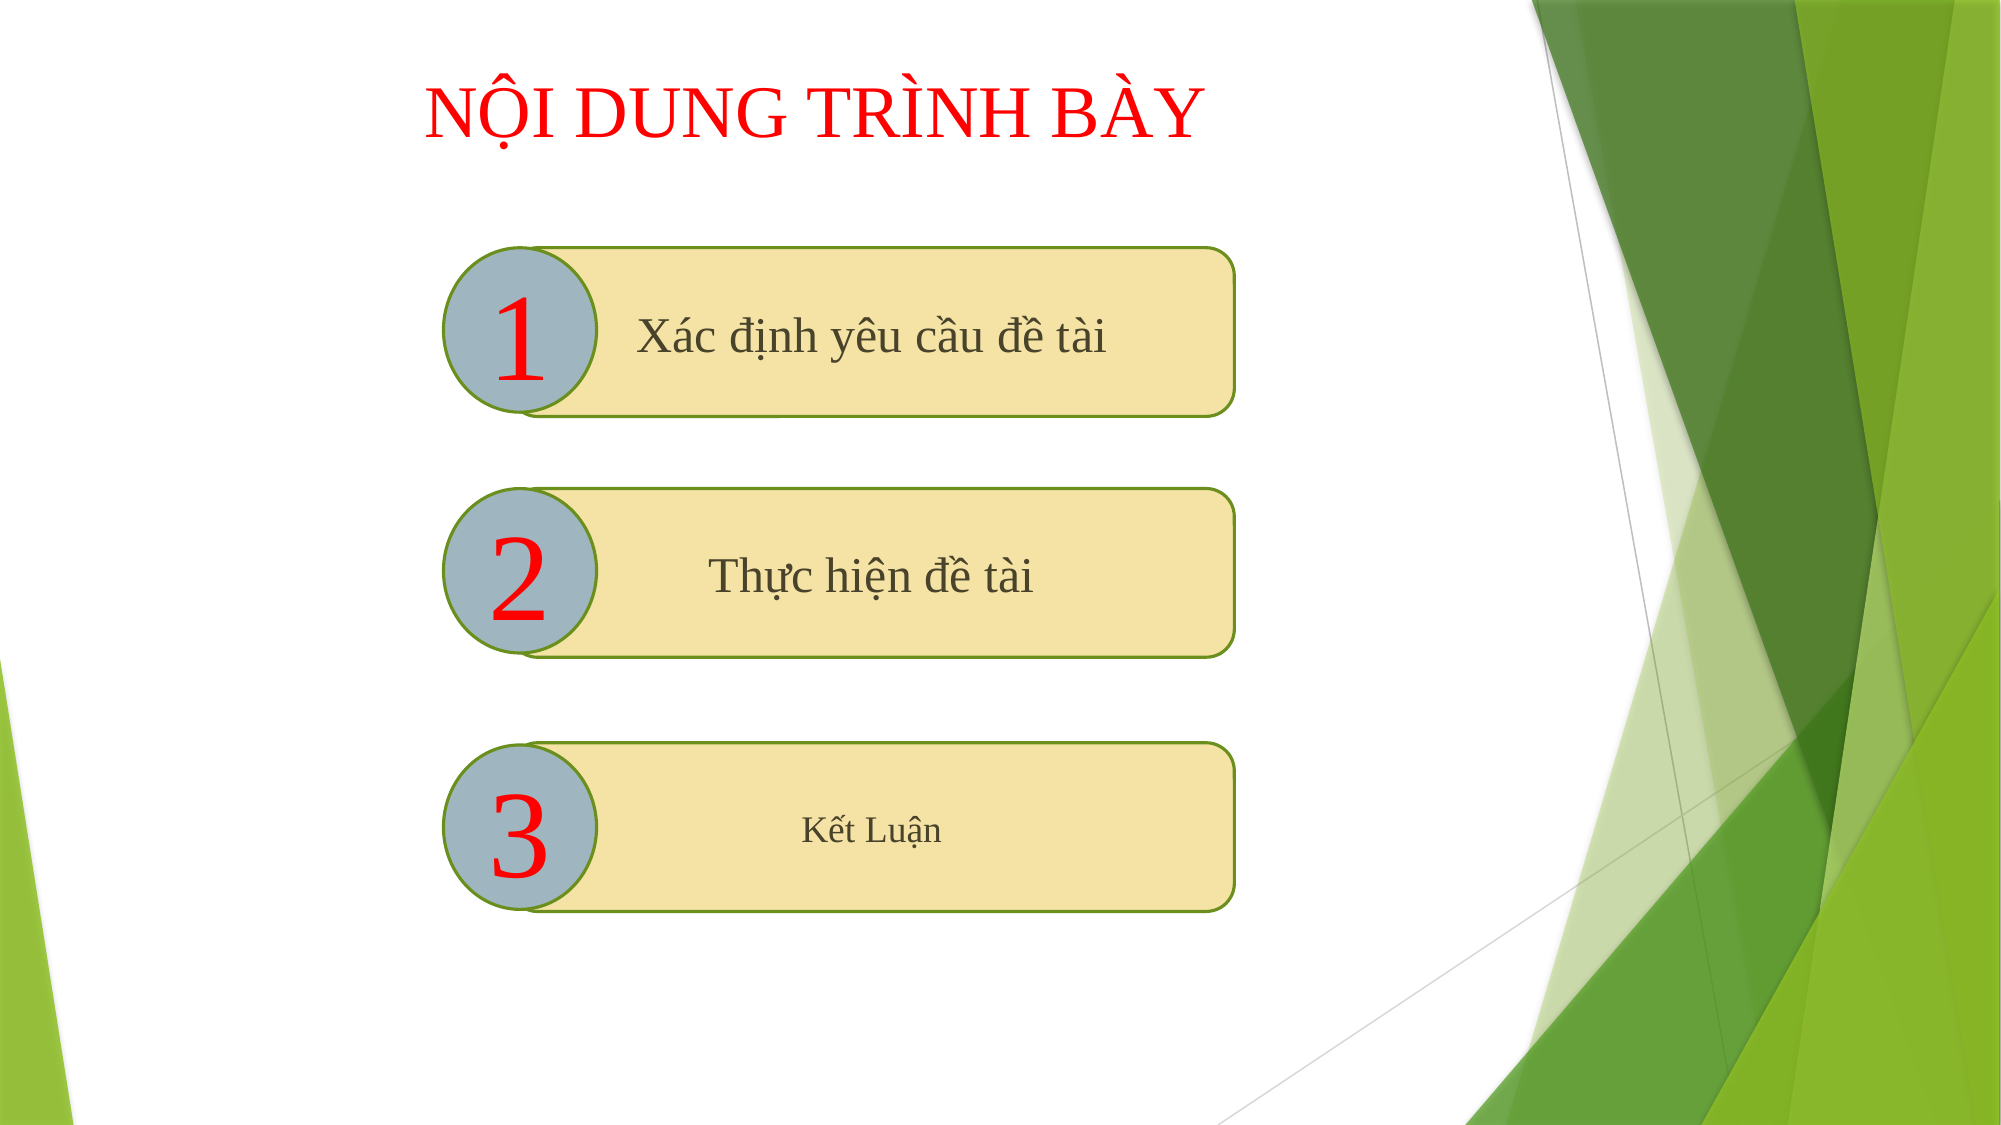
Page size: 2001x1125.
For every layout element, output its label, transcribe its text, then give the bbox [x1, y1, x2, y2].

text_box 1 [441, 246, 599, 414]
title NỘI DUNG TRÌNH BÀY [111, 56, 1522, 161]
text_box Xác định yêu cầu đề tài [522, 246, 1236, 419]
text_box 3 [441, 743, 599, 911]
text_box Thực hiện đề tài [522, 486, 1236, 659]
text_box Kết Luận [526, 741, 1236, 914]
text_box 2 [441, 486, 599, 655]
